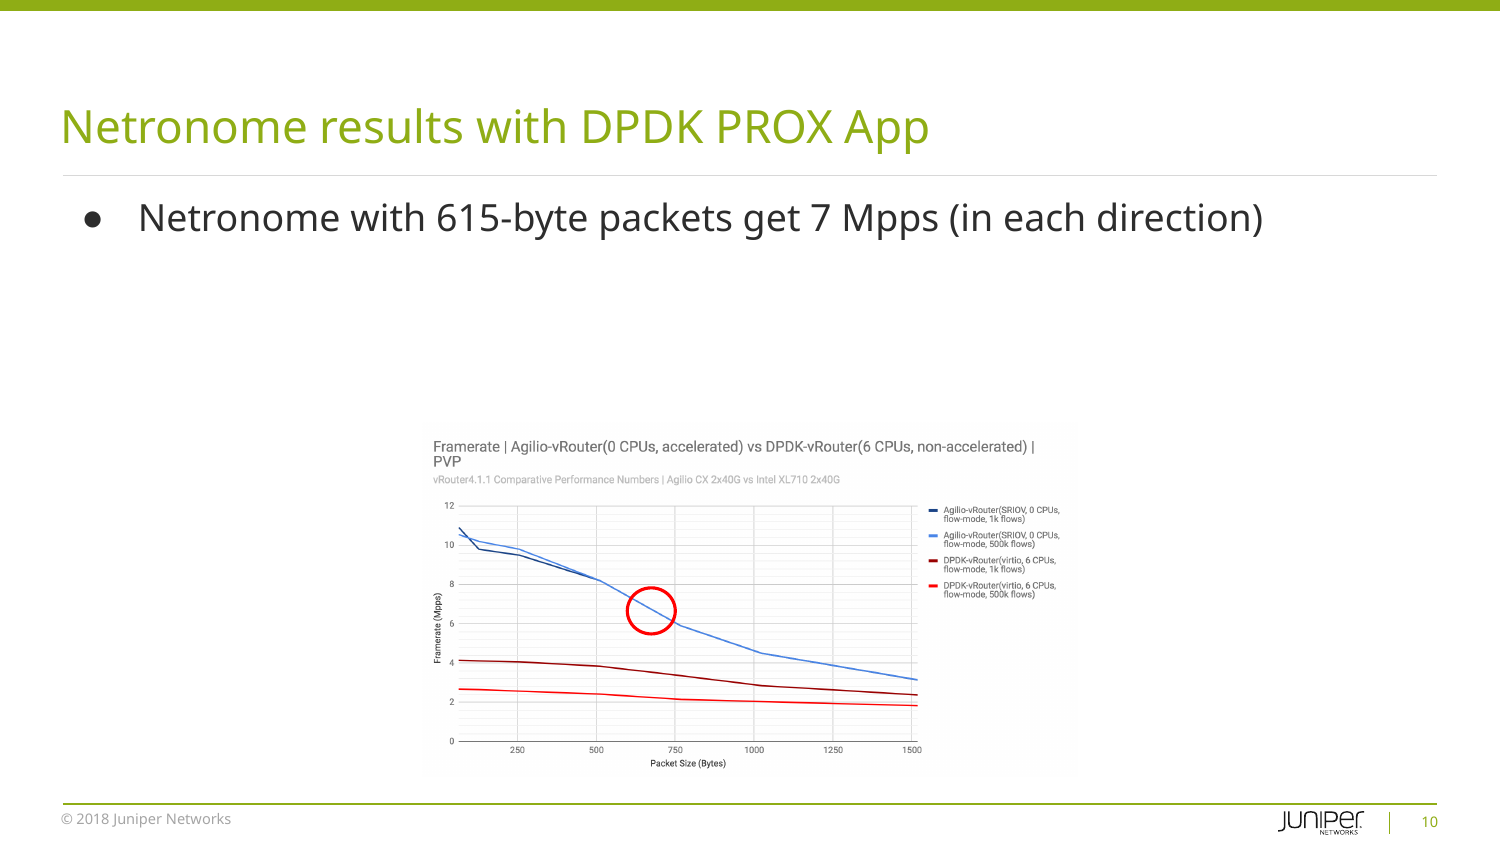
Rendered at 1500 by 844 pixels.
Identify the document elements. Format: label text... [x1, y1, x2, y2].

title Netronome results with DPDK PROX App [60, 48, 1446, 154]
picture [421, 422, 1079, 777]
slide_number ‹#› [1397, 813, 1438, 832]
list Netronome with 615-byte packets get 7 Mpps (in each direction) [62, 197, 1446, 794]
